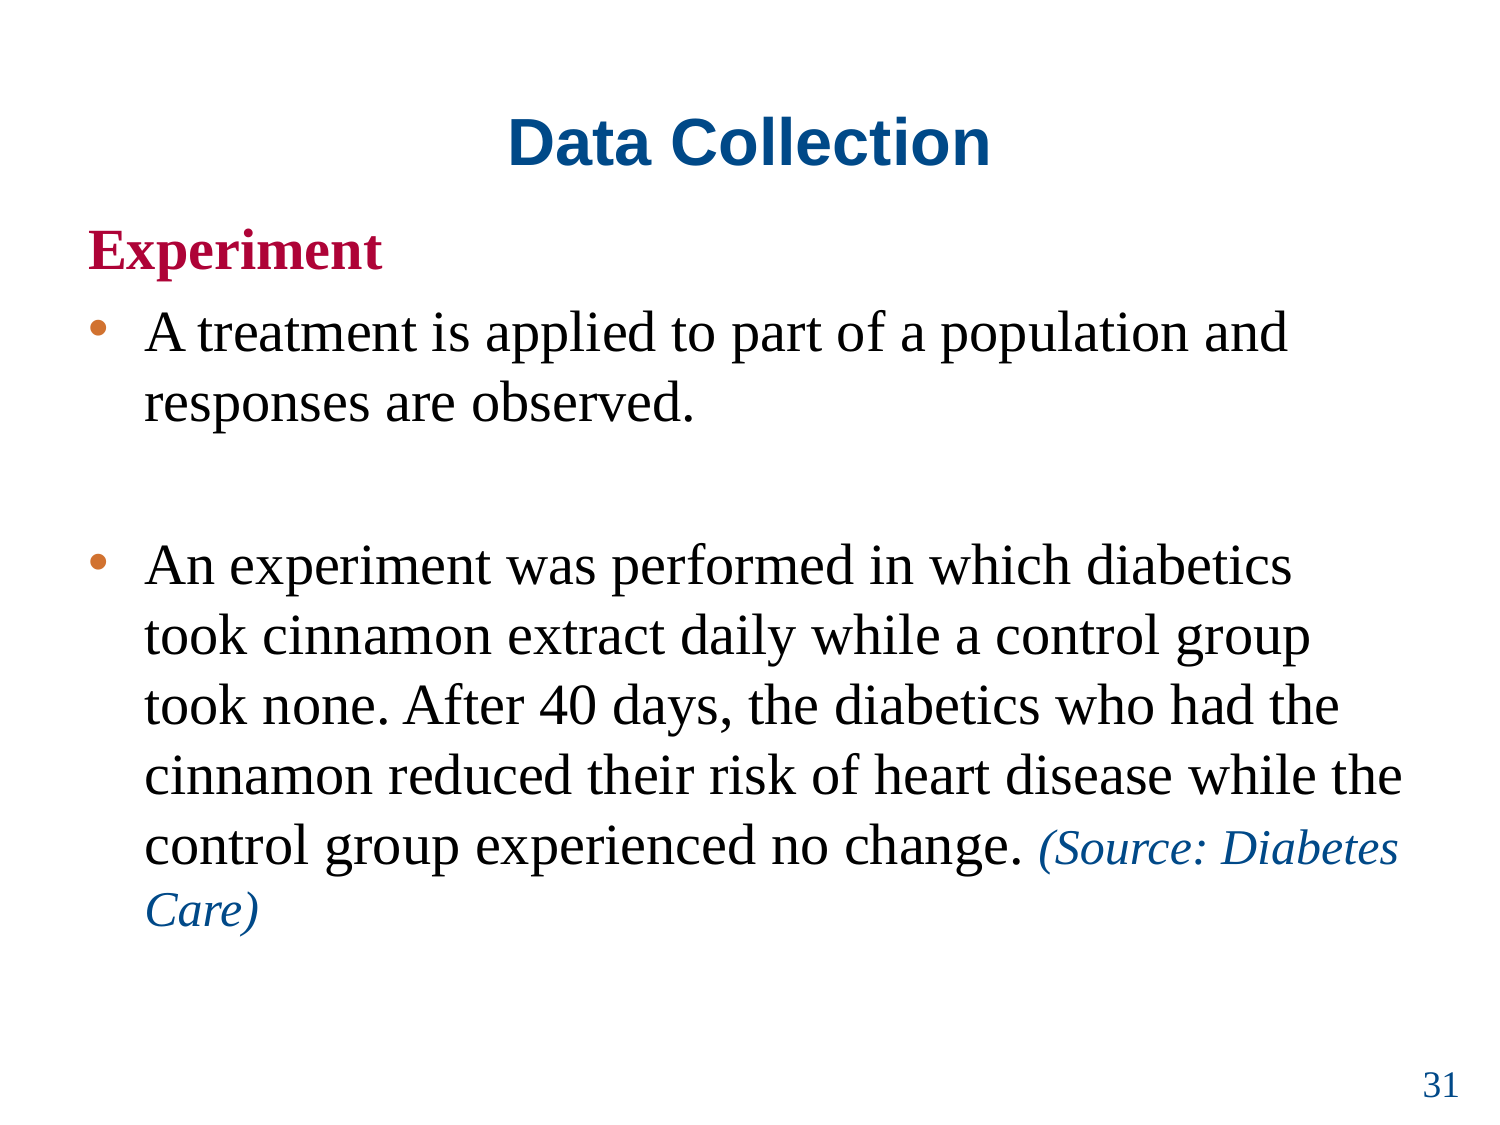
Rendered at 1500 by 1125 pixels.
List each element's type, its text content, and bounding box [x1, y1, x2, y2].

title Data Collection [75, 45, 1425, 233]
list Experiment A treatment is applied to part of a population and responses are observed. An experiment was performed in which diabetics took cinnamon extract daily while a control group took none. After 40 days, the diabetics who had the cinnamon reduced their risk of heart disease while the control group experienced no change. (Source: Diabetes Care) [73, 203, 1424, 947]
slide_number 31 [1125, 1052, 1475, 1113]
